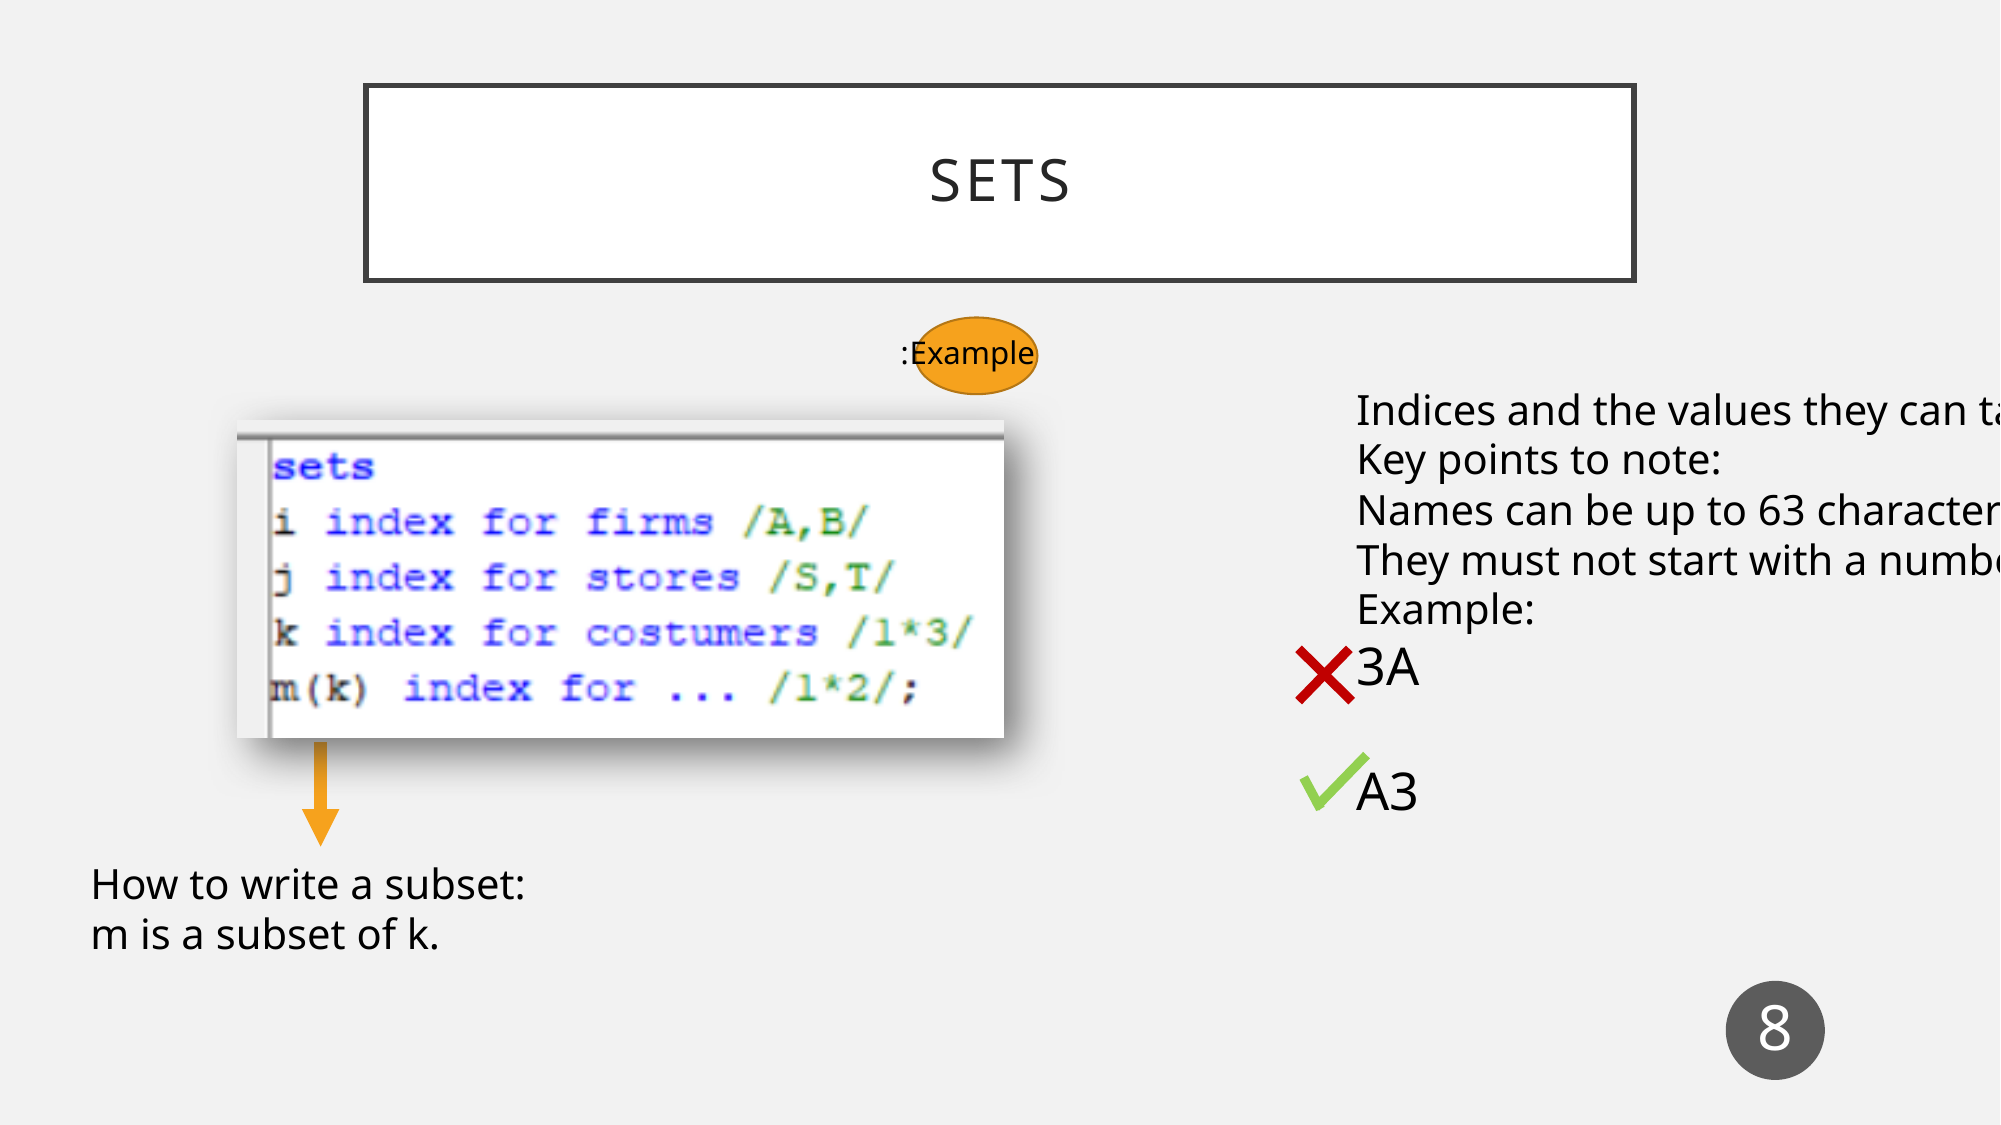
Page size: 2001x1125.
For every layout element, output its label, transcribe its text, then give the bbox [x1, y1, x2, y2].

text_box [1315, 755, 1367, 808]
text_box How to write a subset: m is a subset of k. [75, 850, 541, 966]
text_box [1303, 777, 1321, 809]
text_box Example: [866, 325, 1050, 378]
text_box Indices and the values they can take…. Key points to note: Names can be up to 63 characters long, They must not start with a number or symbol. Example: 3A A3 [1341, 375, 2000, 874]
slide_number 8 [1725, 980, 1825, 1080]
picture [237, 420, 1004, 738]
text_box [1298, 648, 1350, 702]
text_box [938, 316, 1015, 325]
title sets [363, 83, 1637, 283]
text_box [925, 378, 1028, 396]
